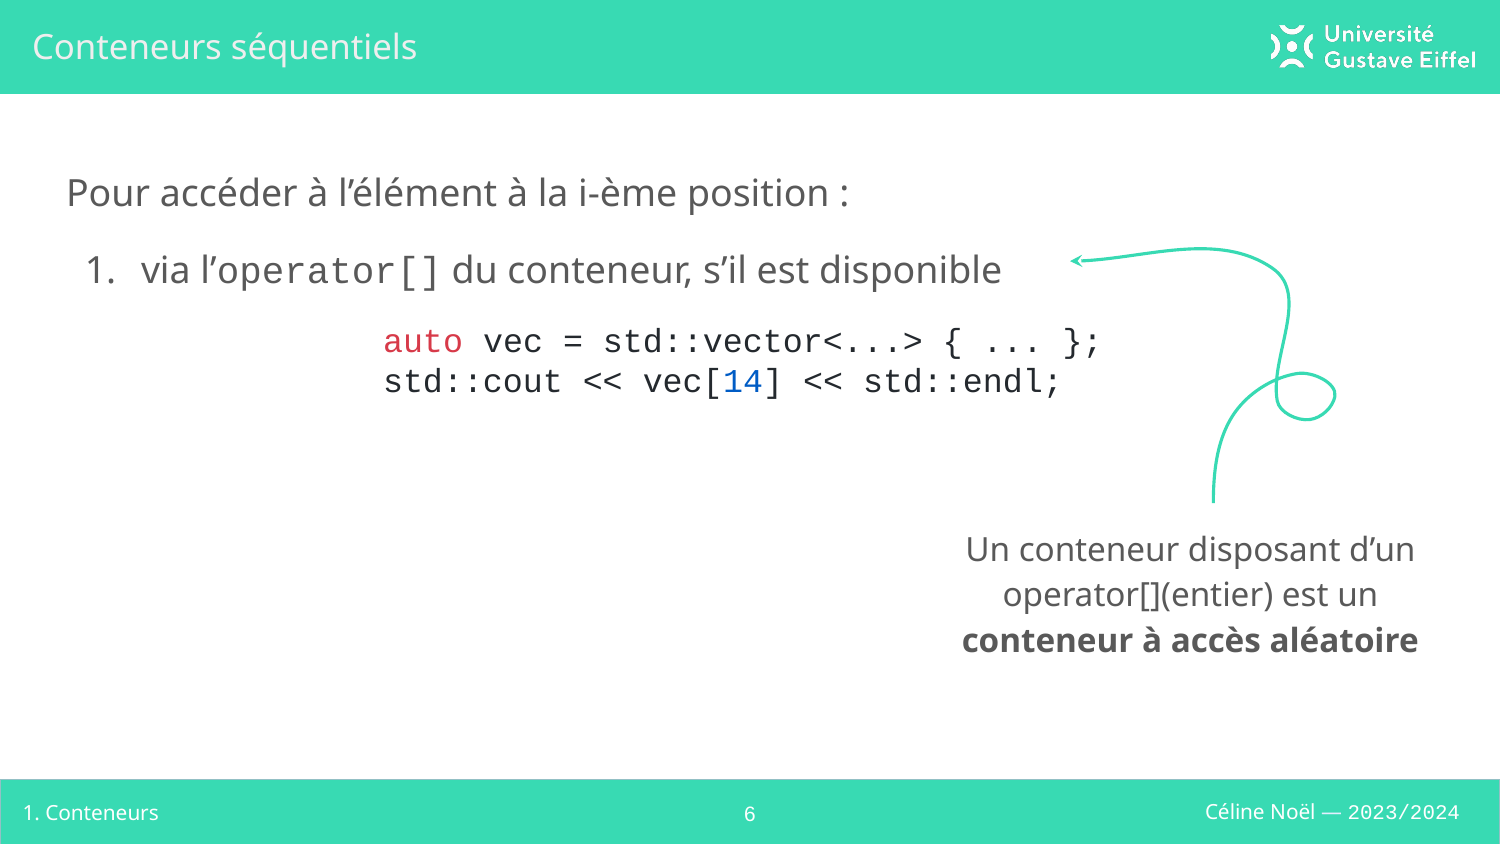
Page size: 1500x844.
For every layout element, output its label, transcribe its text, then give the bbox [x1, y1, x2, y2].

list Un conteneur disposant d’un operator[](entier) est un conteneur à accès aléatoire [925, 503, 1456, 679]
picture [1440, 25, 1475, 68]
title 1. Conteneurs [7, 779, 689, 844]
text_box [1070, 248, 1335, 504]
list Pour accéder à l’élément à la i-ème position : via l’operator[] du conteneur, s’il est disponible [51, 147, 1449, 737]
text_box auto vec = std::vector<...> { ... }; std::cout << vec[14] << std::endl; [368, 303, 1132, 414]
title Conteneurs séquentiels [17, 9, 1440, 82]
slide_number ‹#› [705, 785, 795, 840]
